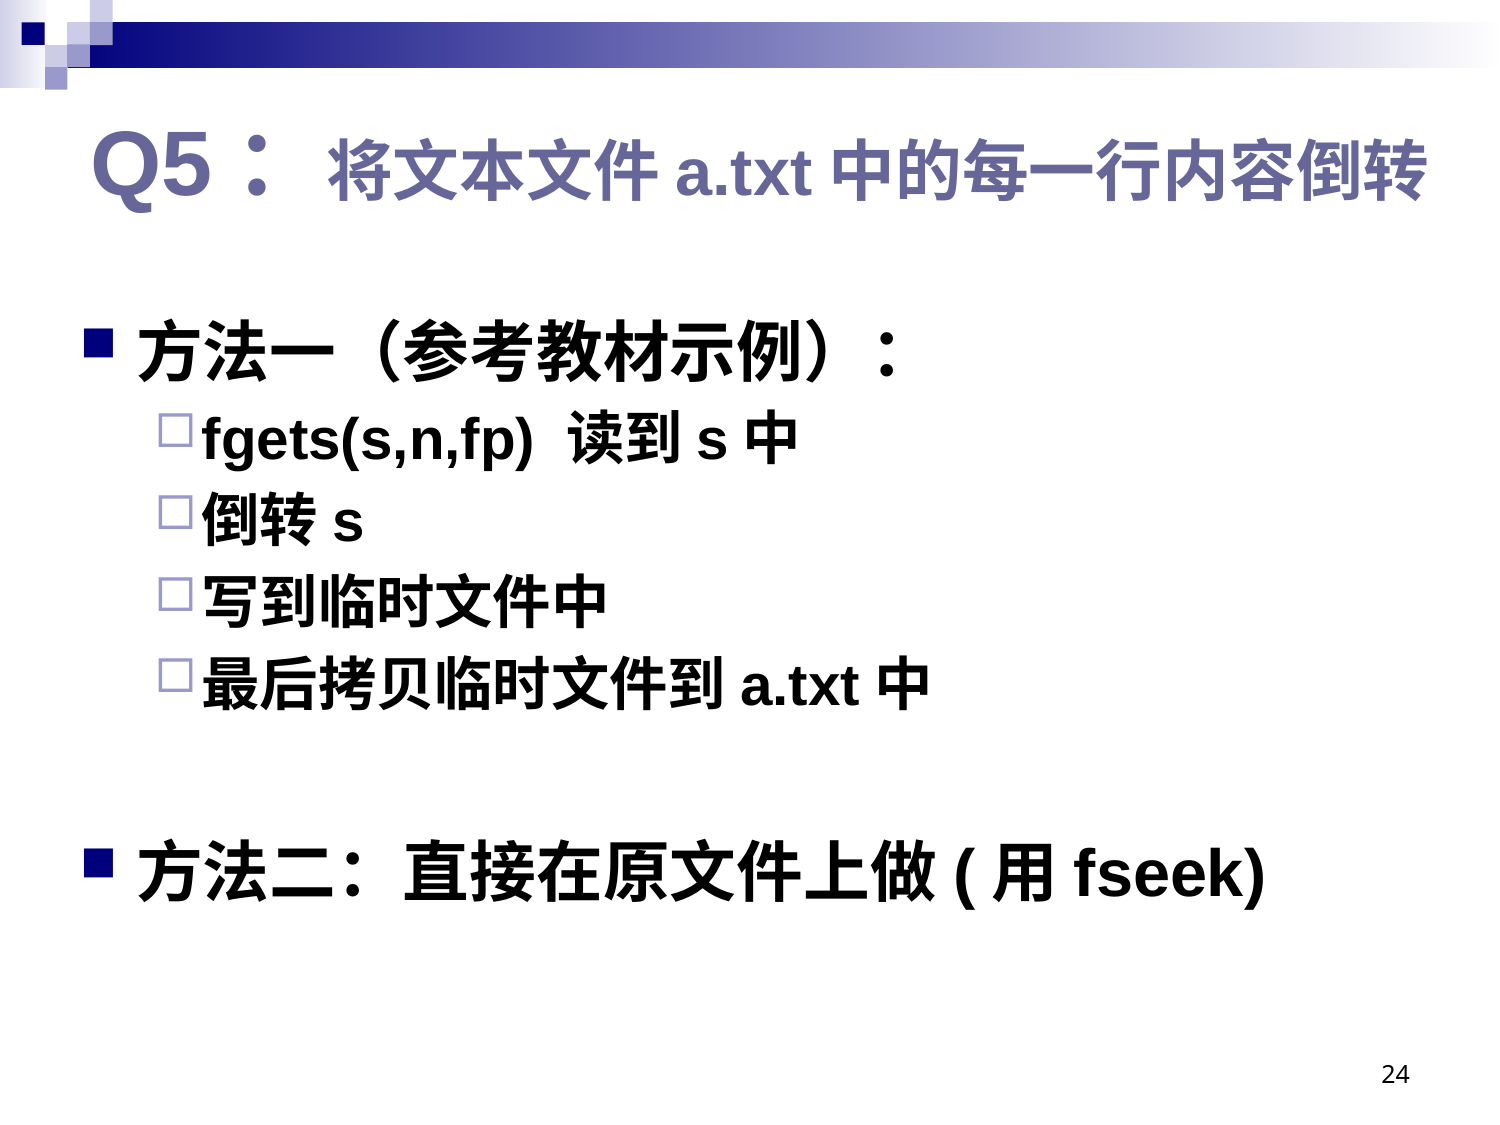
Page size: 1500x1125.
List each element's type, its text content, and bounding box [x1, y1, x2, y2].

list 方法一（参考教材示例）： fgets(s,n,fp) 读到s中 倒转s 写到临时文件中 最后拷贝临时文件到a.txt中 方法二：直接在原文件上做(用fseek) [64, 302, 1415, 941]
title Q5：将文本文件a.txt中的每一行内容倒转 [75, 75, 1500, 244]
slide_number 24 [1074, 1025, 1425, 1100]
